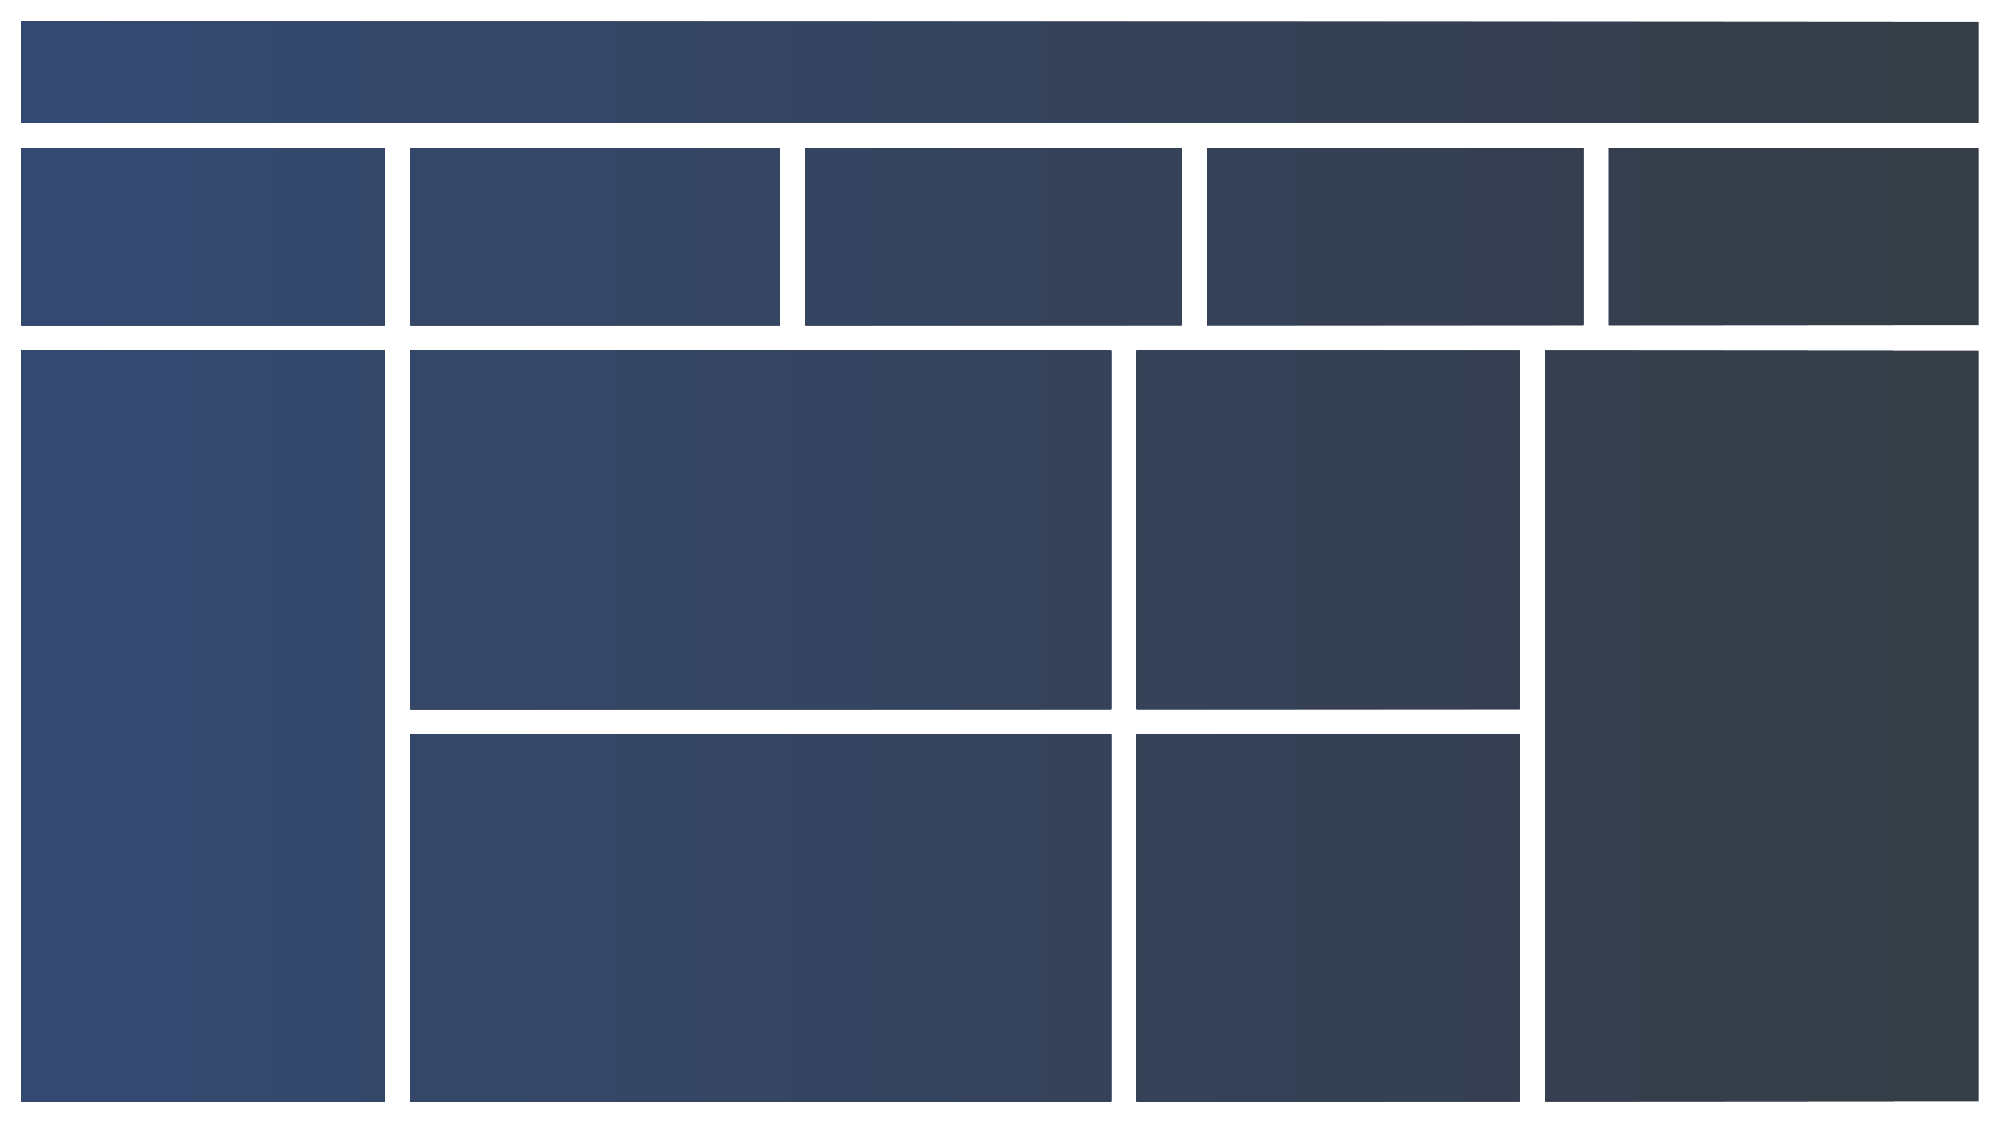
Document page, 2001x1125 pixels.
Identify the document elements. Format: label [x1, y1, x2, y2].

text_box [20, 350, 386, 1102]
text_box [1608, 147, 1980, 326]
text_box [20, 21, 1980, 124]
text_box [409, 147, 781, 326]
text_box [1136, 350, 1521, 710]
text_box [20, 147, 386, 326]
text_box [1206, 147, 1584, 326]
text_box [1136, 733, 1521, 1102]
text_box [1544, 350, 1980, 1102]
text_box [804, 147, 1183, 326]
text_box [409, 733, 1112, 1102]
text_box [409, 350, 1112, 710]
